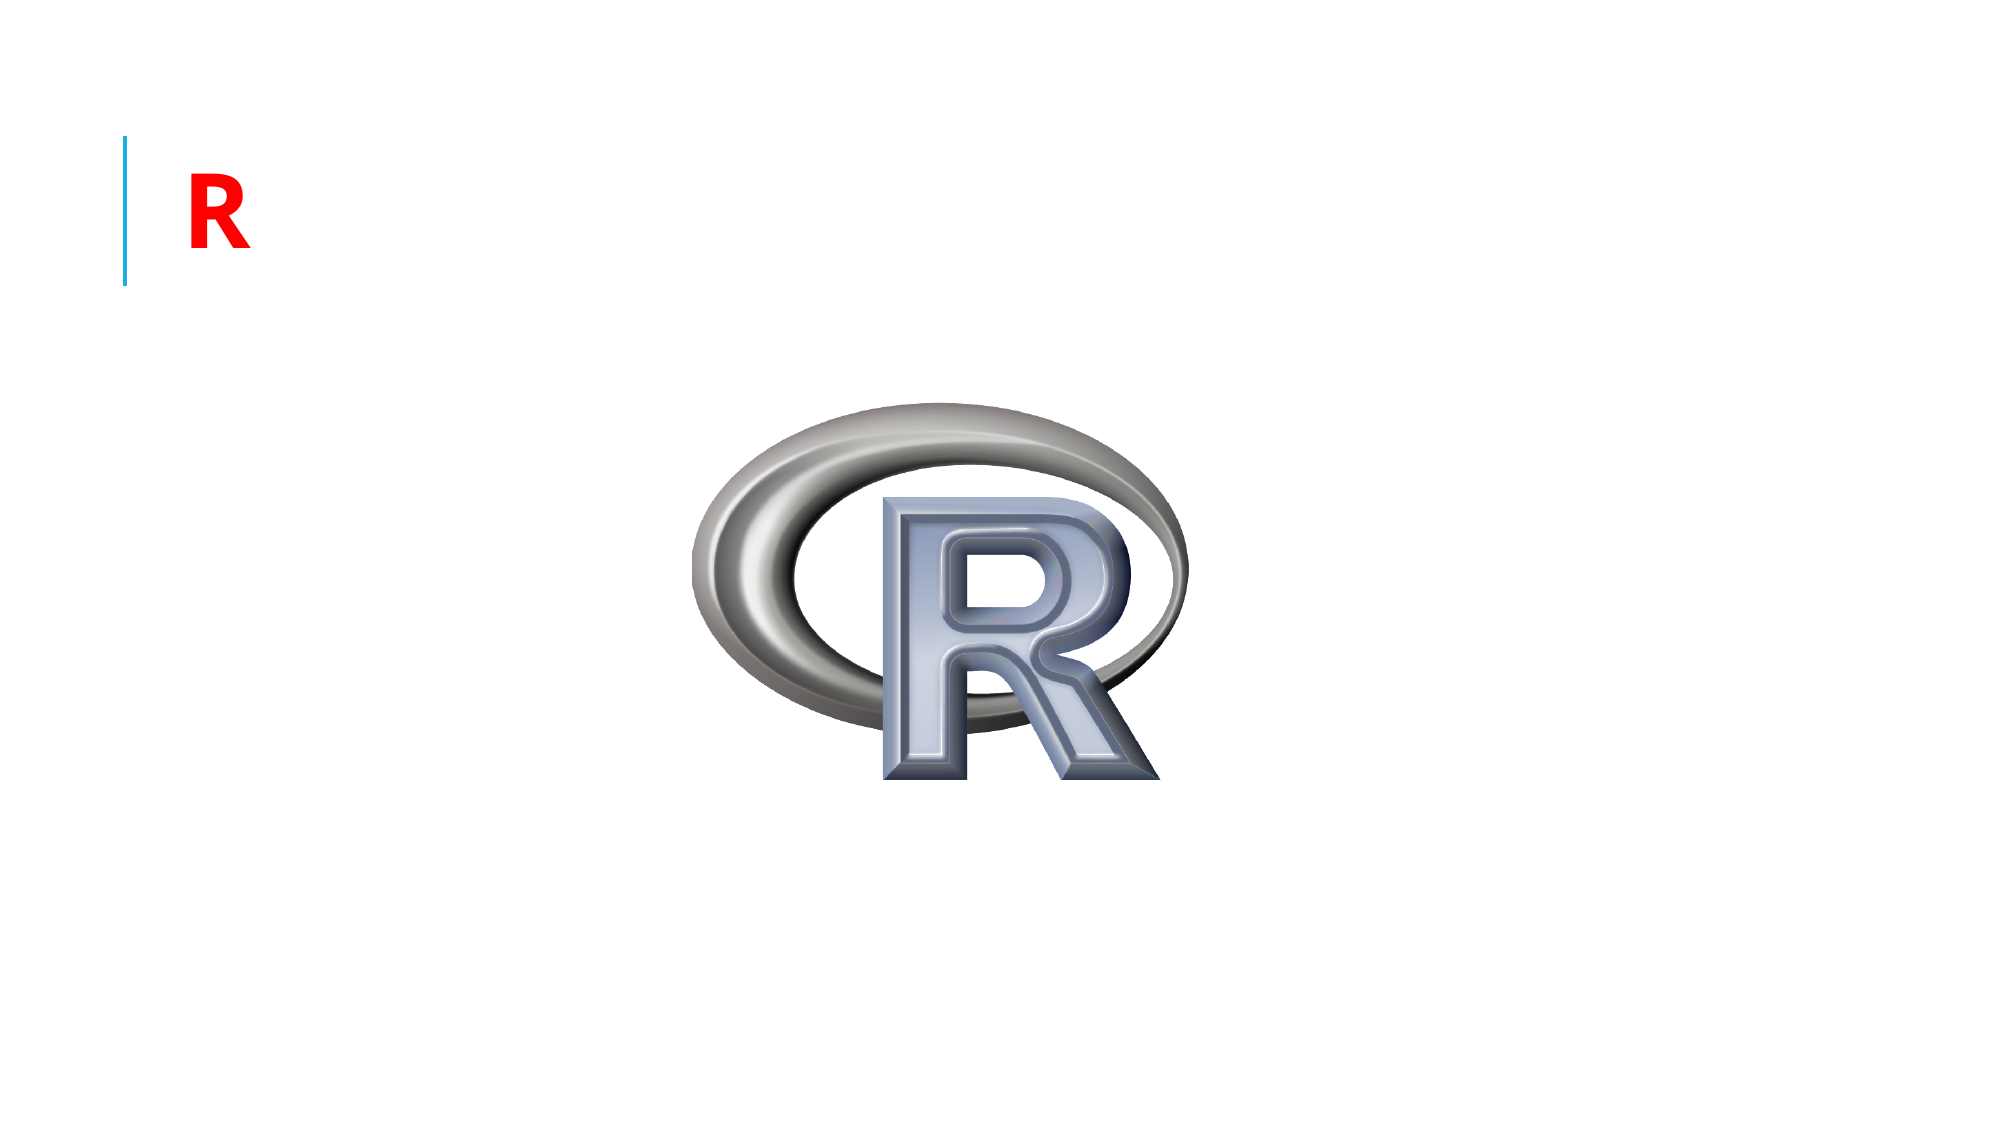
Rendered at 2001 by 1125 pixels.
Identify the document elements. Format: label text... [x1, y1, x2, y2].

title R [168, 96, 1763, 342]
picture [692, 402, 1239, 815]
